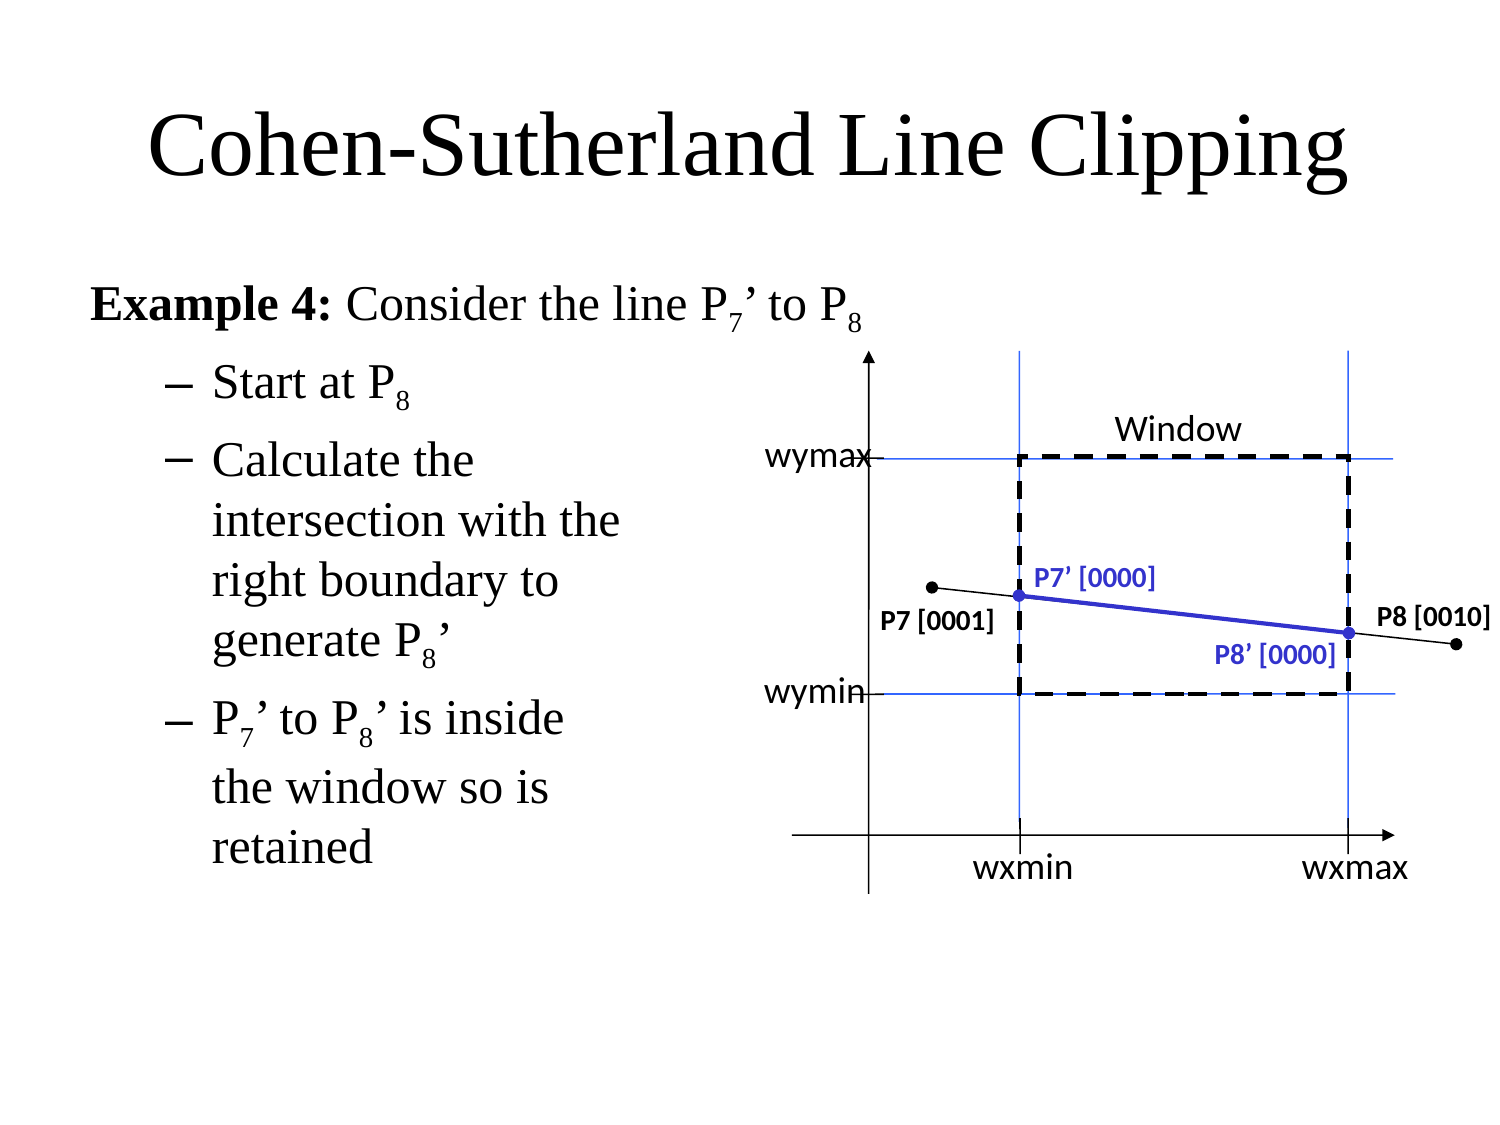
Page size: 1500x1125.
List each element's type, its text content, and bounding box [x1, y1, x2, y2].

list Example 4: Consider the line P7’ to P8 Start at P8 Calculate the intersection with the right boundary to generate P8’ P7’ to P8’ is inside the window so is retained [75, 262, 1425, 1005]
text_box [756, 350, 1500, 896]
title Cohen-Sutherland Line Clipping [75, 45, 1425, 233]
